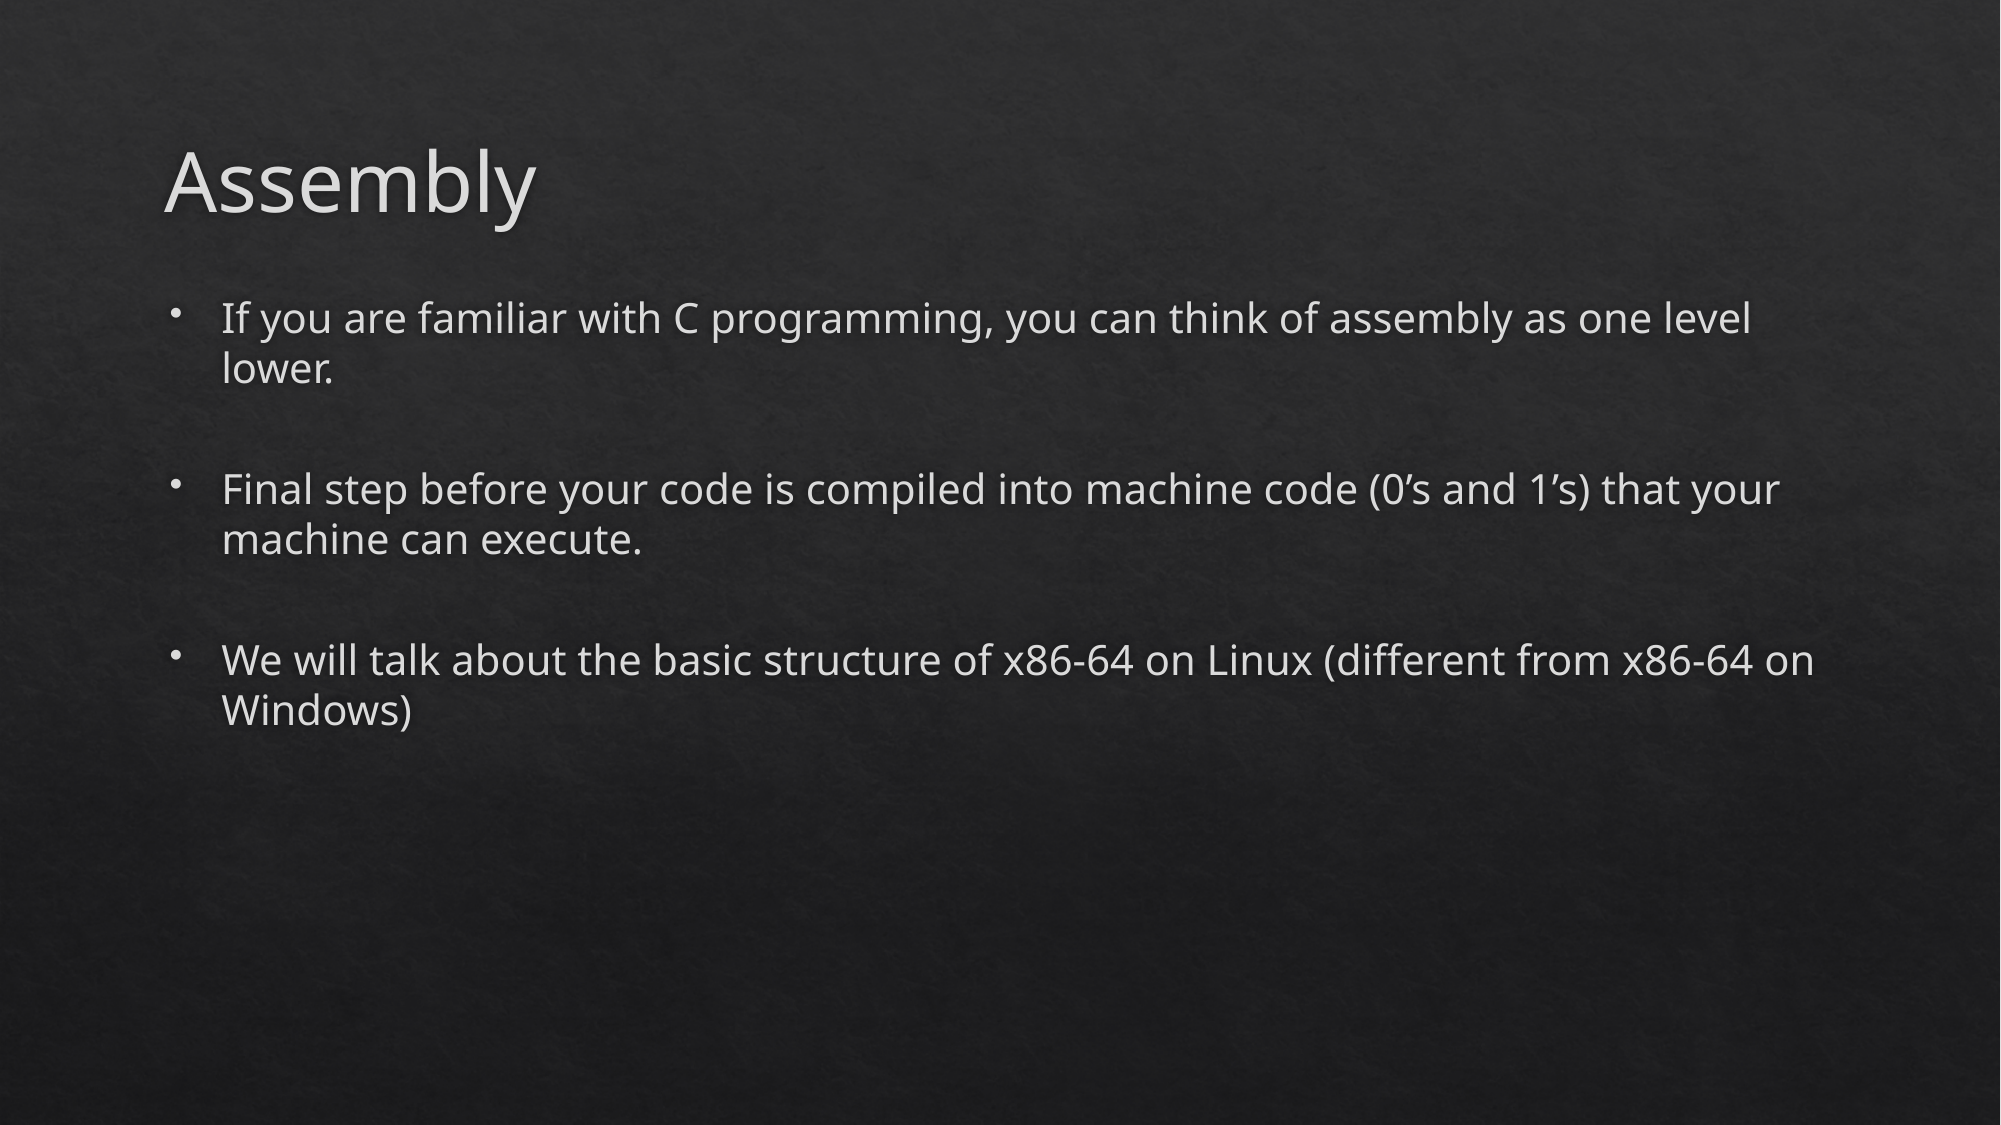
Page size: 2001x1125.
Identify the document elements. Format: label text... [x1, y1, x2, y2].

title Assembly [149, 99, 1849, 260]
list If you are familiar with C programming, you can think of assembly as one level lower. Final step before your code is compiled into machine code (0’s and 1’s) that your machine can execute. We will talk about the basic structure of x86-64 on Linux (different from x86-64 on Windows) [149, 284, 1849, 950]
